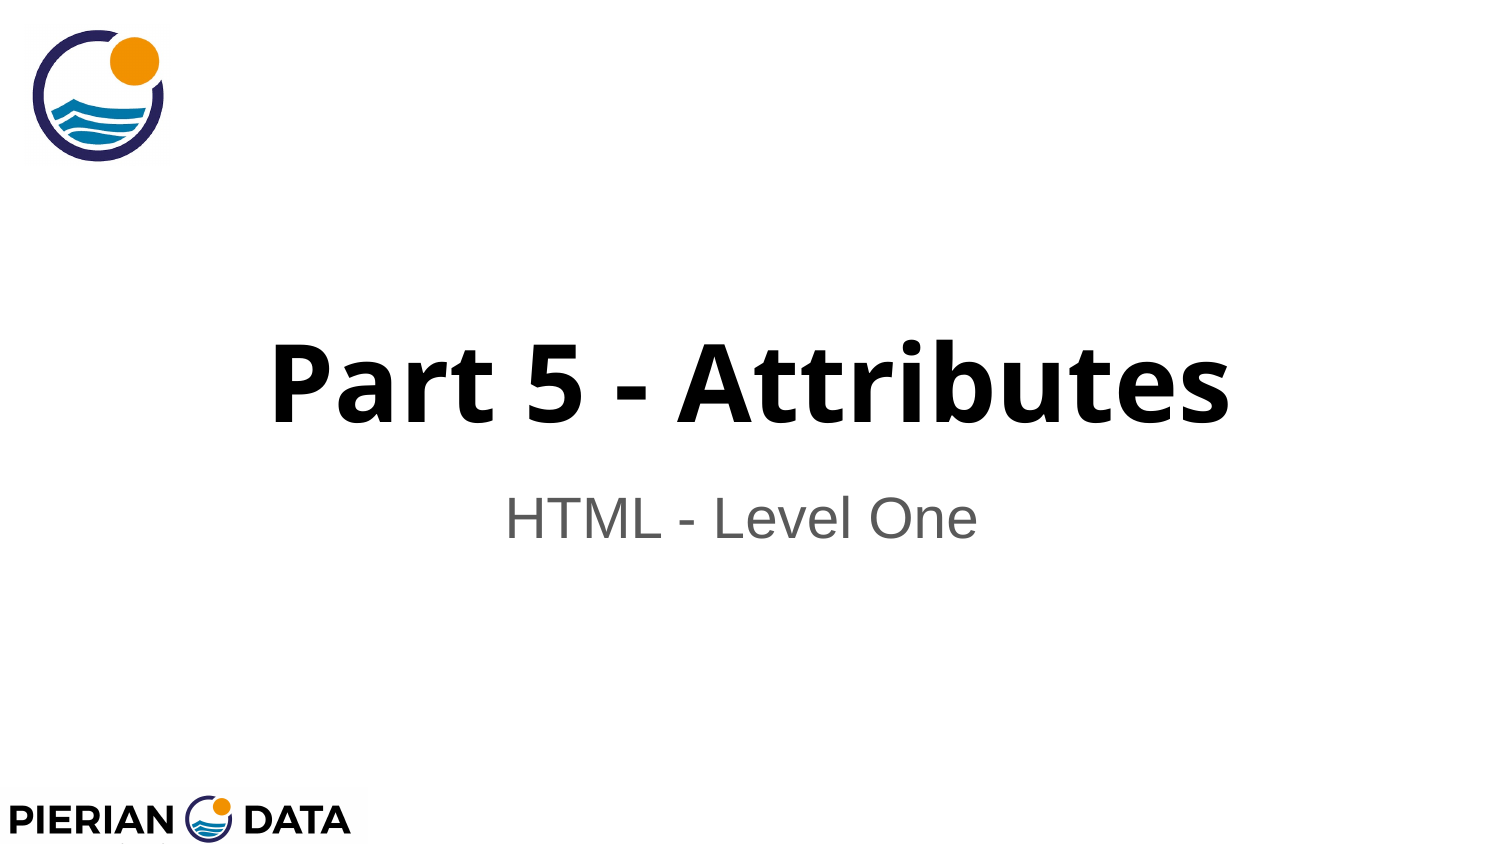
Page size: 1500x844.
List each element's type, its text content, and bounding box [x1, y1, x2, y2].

picture [24, 24, 172, 167]
title Part 5 - Attributes [51, 122, 1449, 459]
picture [0, 787, 368, 844]
subtitle HTML - Level One [51, 464, 1449, 595]
